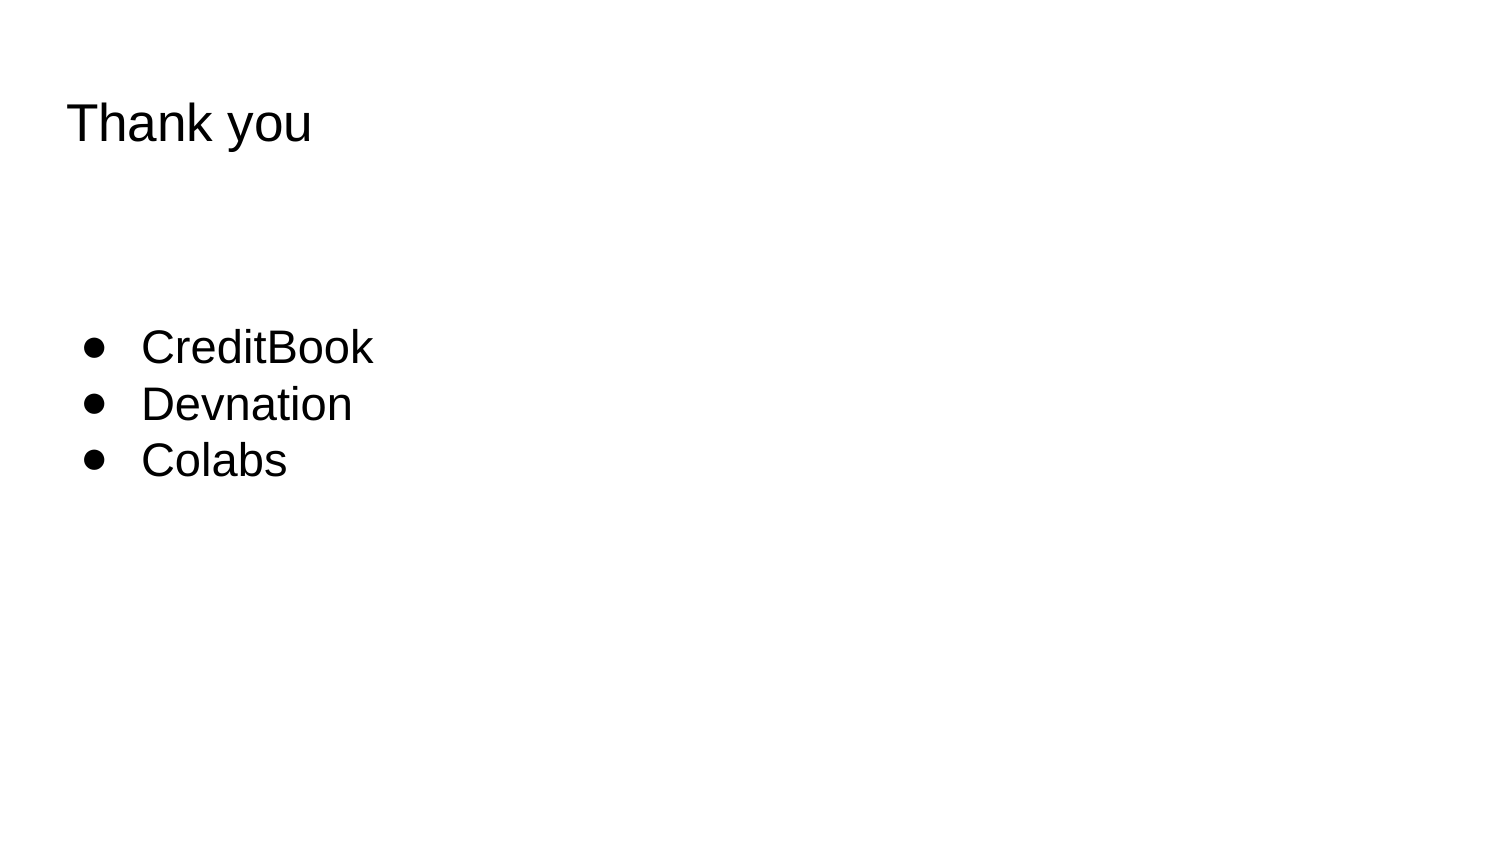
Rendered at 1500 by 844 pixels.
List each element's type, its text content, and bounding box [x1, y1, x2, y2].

list CreditBook Devnation Colabs [51, 189, 1449, 750]
title Thank you [51, 72, 1449, 167]
